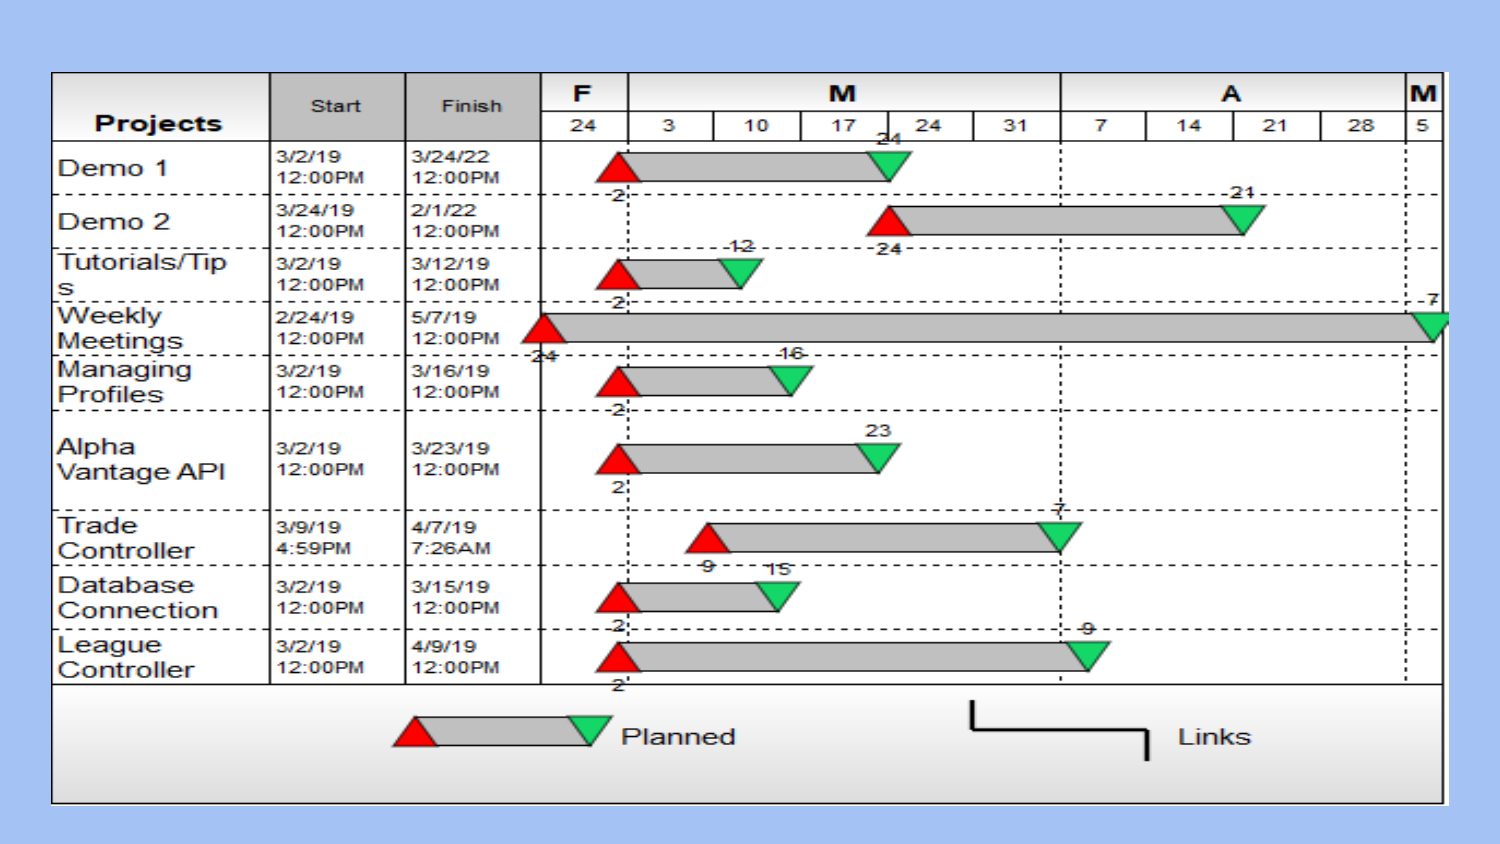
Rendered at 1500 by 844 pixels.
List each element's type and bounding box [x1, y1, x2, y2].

picture [50, 72, 1450, 807]
